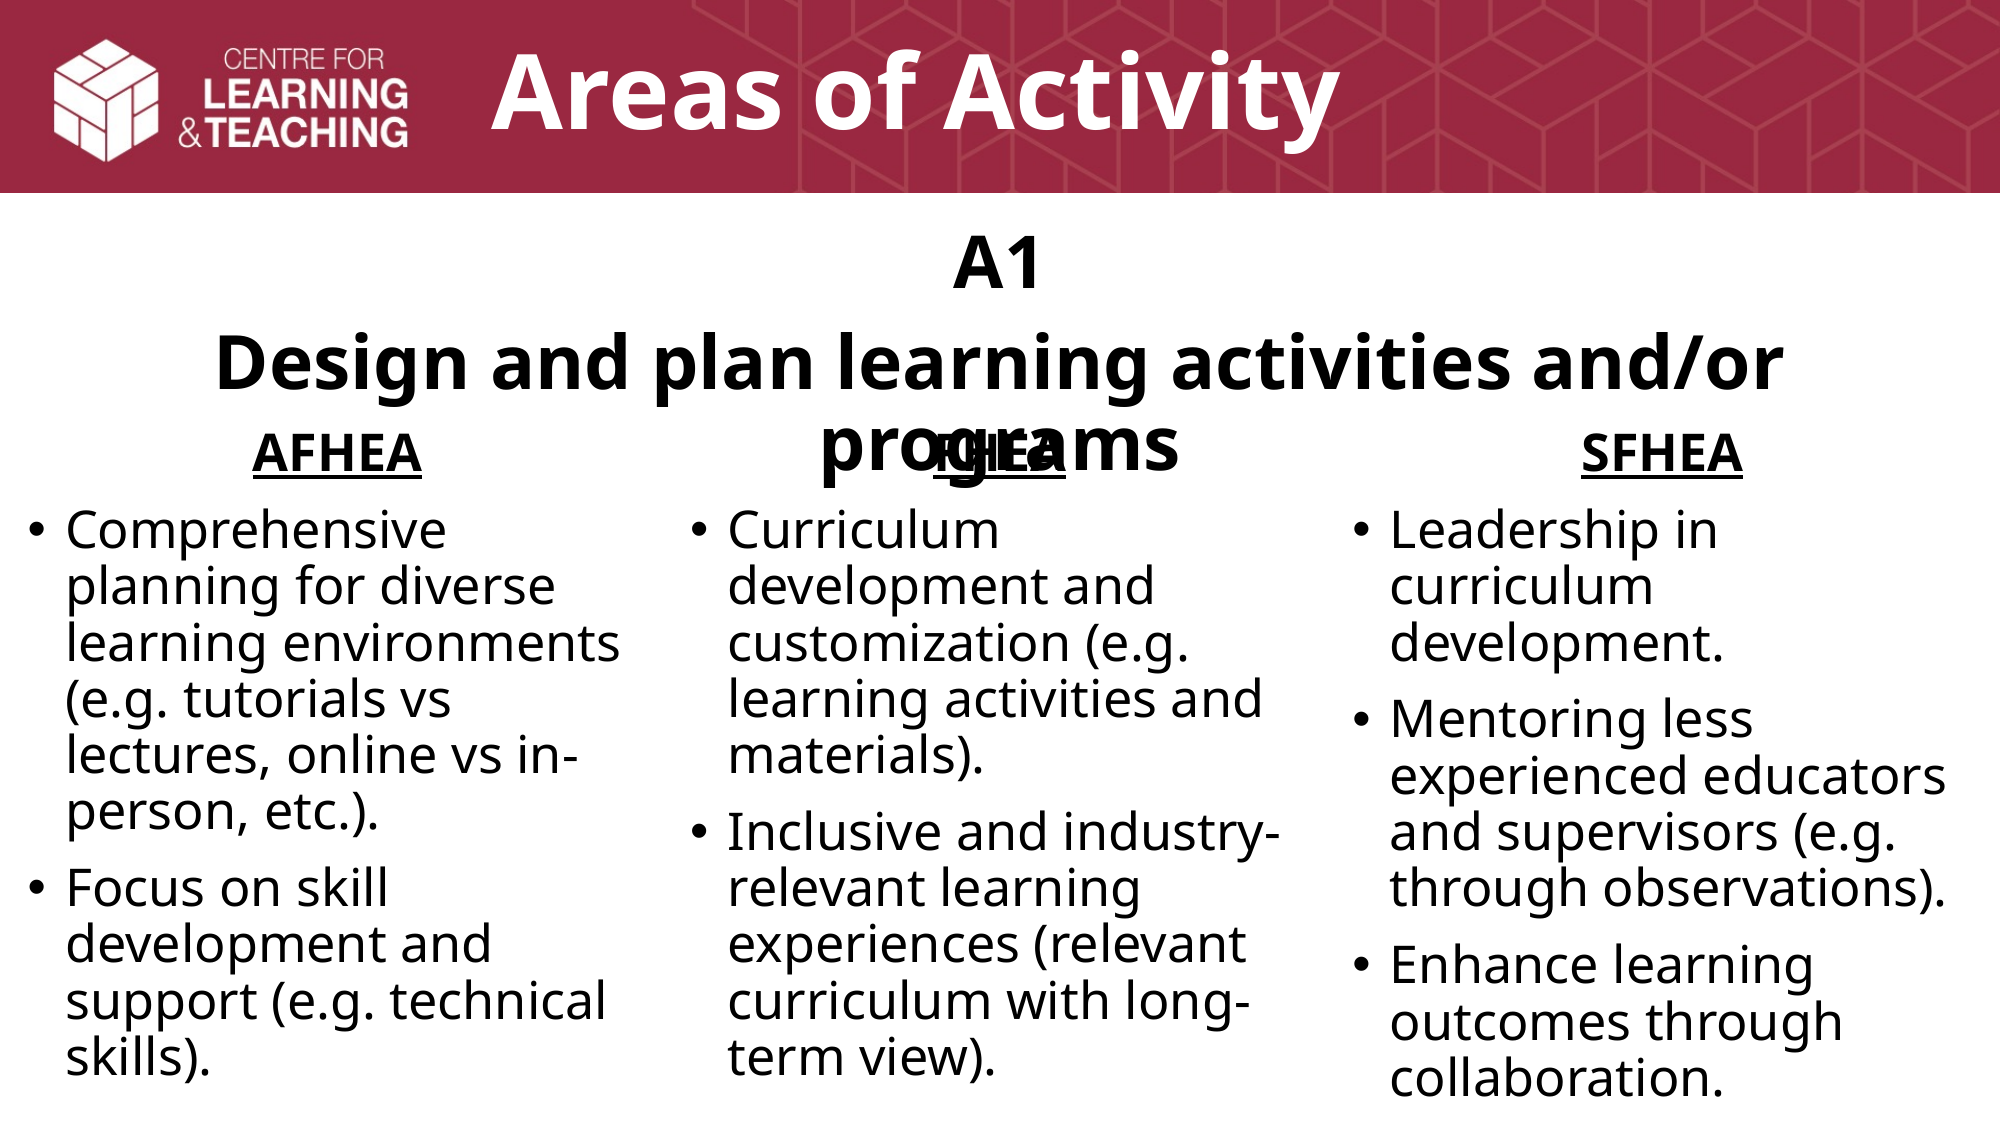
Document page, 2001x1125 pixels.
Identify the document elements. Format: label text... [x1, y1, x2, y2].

list A1 Design and plan learning activities and/or programs [88, 217, 1912, 419]
title Areas of Activity [476, 29, 2000, 163]
picture [0, 0, 2000, 193]
text_box SFHEA Leadership in curriculum development. Mentoring less experienced educators and supervisors (e.g. through observations). Enhance learning outcomes through collaboration. [1337, 418, 1988, 1125]
text_box AFHEA Comprehensive planning for diverse learning environments (e.g. tutorials vs lectures, online vs in-person, etc.). Focus on skill development and support (e.g. technical skills). [12, 418, 663, 1125]
text_box FHEA Curriculum development and customization (e.g. learning activities and materials). Inclusive and industry-relevant learning experiences (relevant curriculum with long-term view). [675, 418, 1325, 1125]
